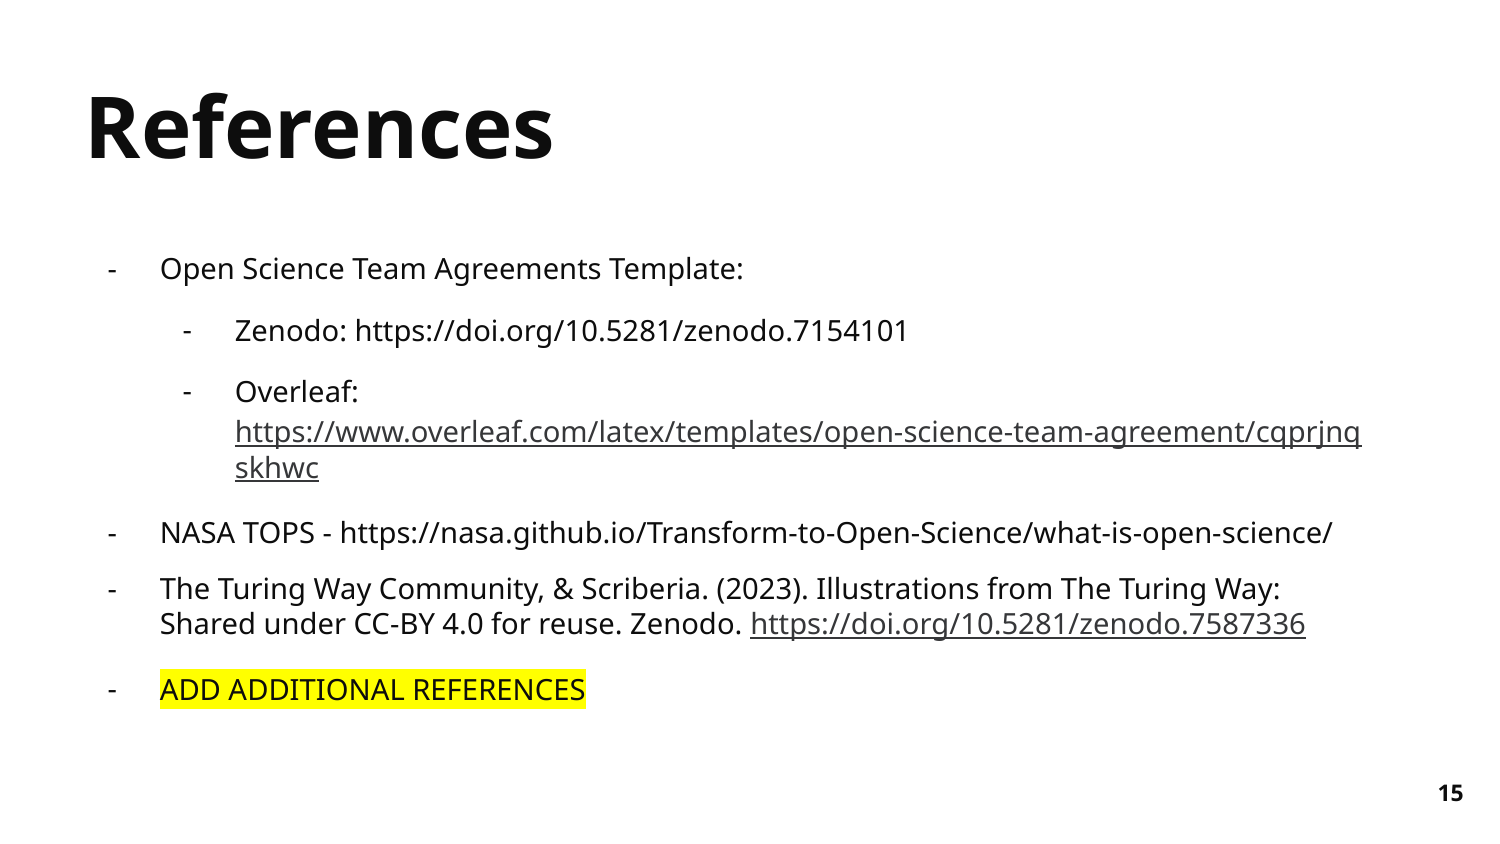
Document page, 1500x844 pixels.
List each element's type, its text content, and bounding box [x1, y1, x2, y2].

list Open Science Team Agreements Template: Zenodo: https://doi.org/10.5281/zenodo.7154101 Overleaf: https://www.overleaf.com/latex/templates/open-science-team-agreement/cqprjnqskhwc NASA TOPS - https://nasa.github.io/Transform-to-Open-Science/what-is-open-science/ The Turing Way Community, & Scriberia. (2023). Illustrations from The Turing Way: Shared under CC-BY 4.0 for reuse. Zenodo. https://doi.org/10.5281/zenodo.7587336 ADD ADDITIONAL REFERENCES [84, 245, 1374, 720]
title References [84, 84, 1148, 203]
slide_number 15 [1374, 779, 1464, 809]
